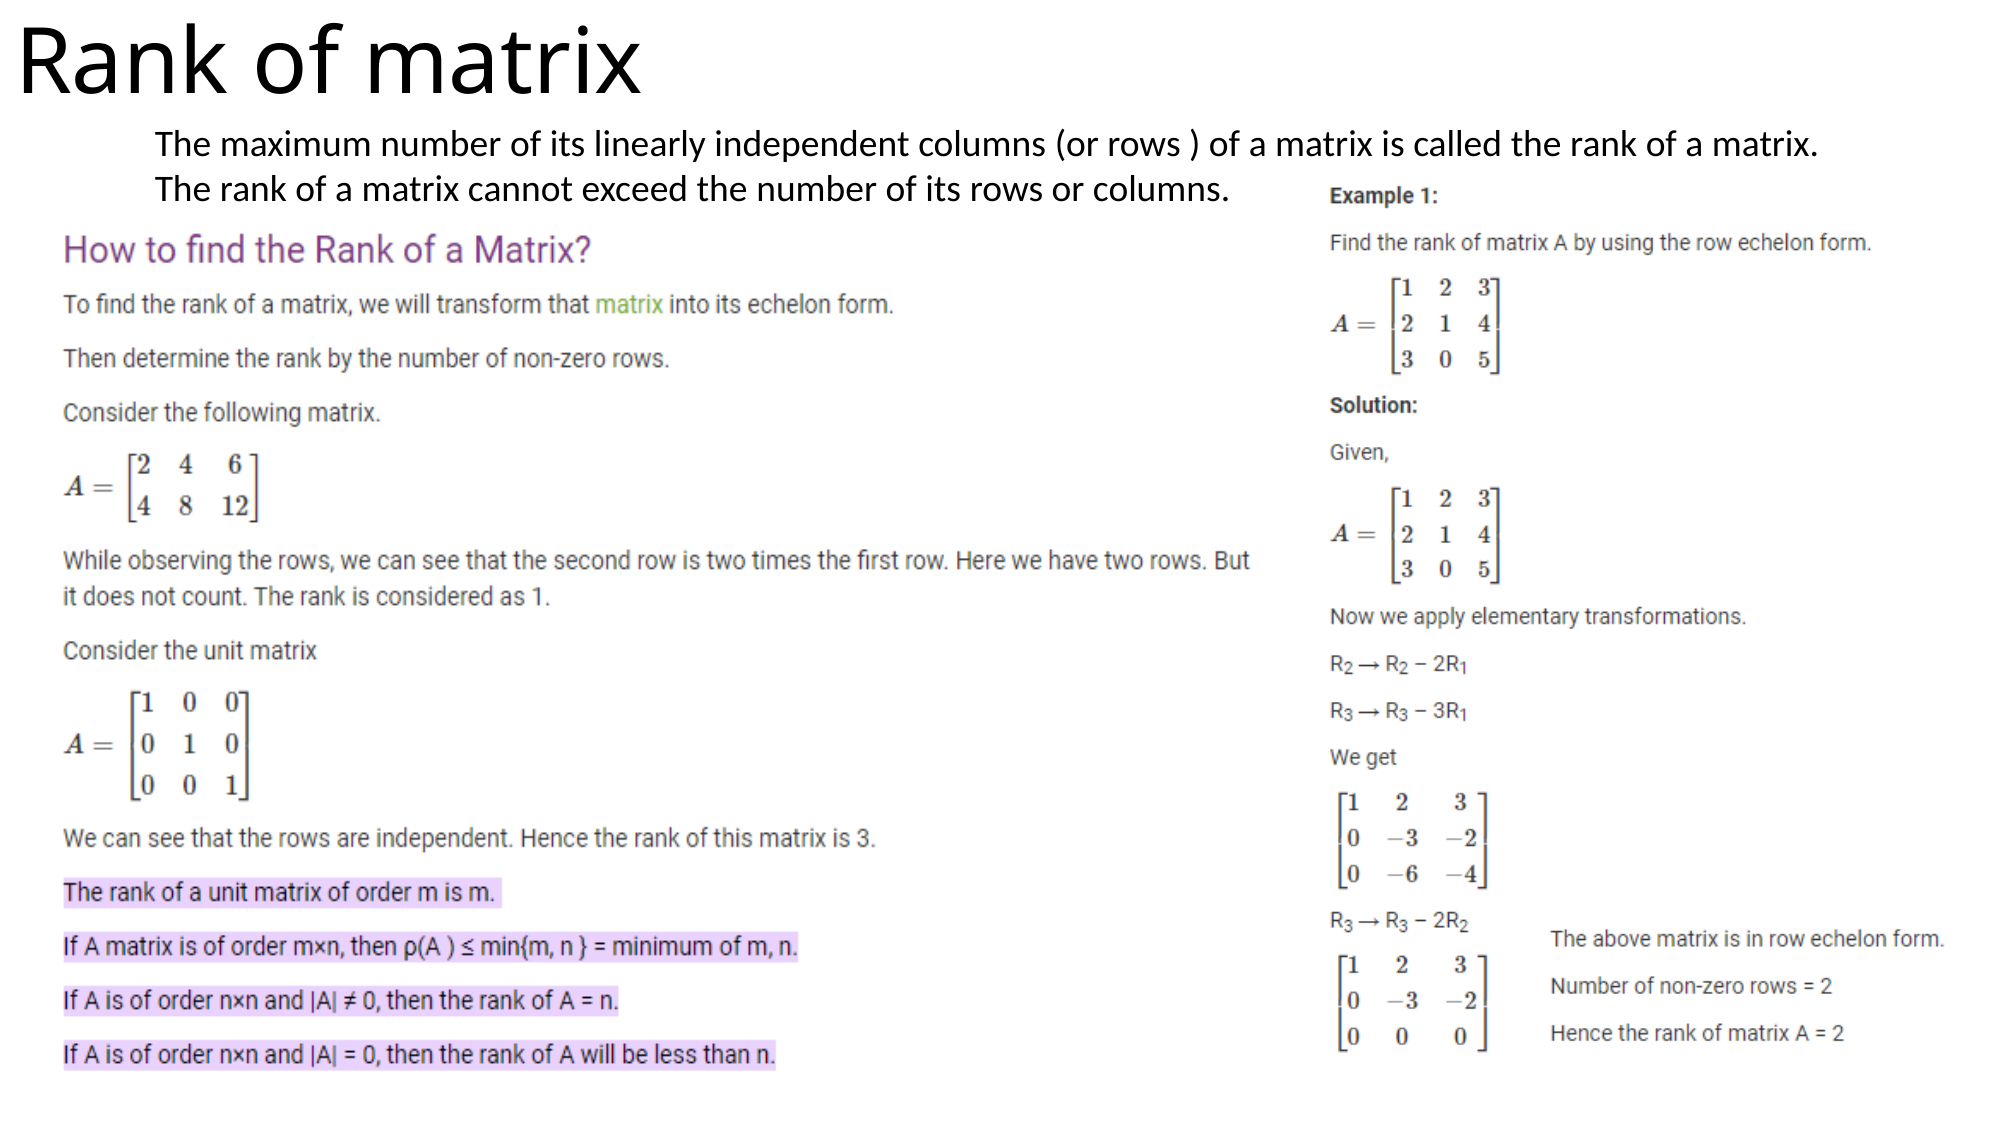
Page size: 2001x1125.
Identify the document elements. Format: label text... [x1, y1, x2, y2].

text_box The maximum number of its linearly independent columns (or rows ) of a matrix is called the rank of a matrix. The rank of a matrix cannot exceed the number of its rows or columns. [140, 111, 1875, 217]
picture [47, 227, 1271, 1089]
picture [1312, 177, 1960, 1068]
title Rank of matrix [0, 0, 1725, 129]
